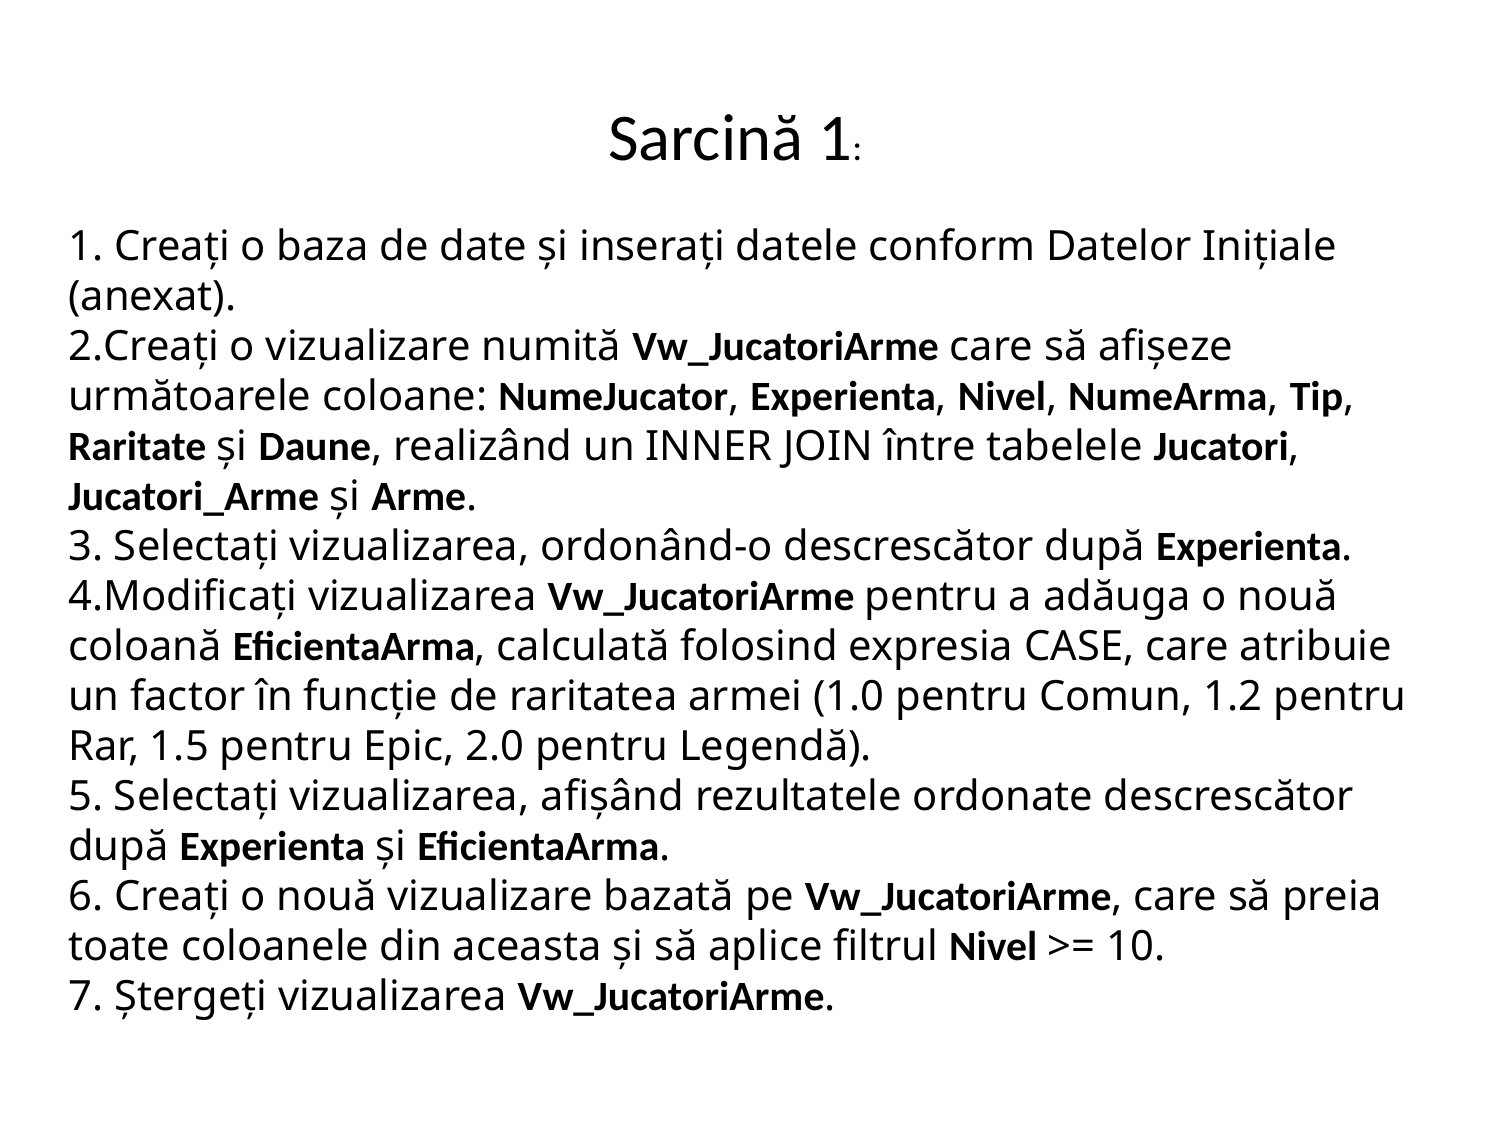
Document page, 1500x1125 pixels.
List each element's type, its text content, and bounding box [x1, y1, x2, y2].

title Sarcină 1: 1. Creați o baza de date și inserați datele conform Datelor Inițiale (anexat). 2.Creați o vizualizare numită Vw_JucatoriArme care să afișeze următoarele coloane: NumeJucator, Experienta, Nivel, NumeArma, Tip, Raritate și Daune, realizând un INNER JOIN între tabelele Jucatori, Jucatori_Arme și Arme. 3. Selectați vizualizarea, ordonând-o descrescător după Experienta. 4.Modificați vizualizarea Vw_JucatoriArme pentru a adăuga o nouă coloană EficientaArma, calculată folosind expresia CASE, care atribuie un factor în funcție de raritatea armei (1.0 pentru Comun, 1.2 pentru Rar, 1.5 pentru Epic, 2.0 pentru Legendă). 5. Selectați vizualizarea, afișând rezultatele ordonate descrescător după Experienta și EficientaArma. 6. Creați o nouă vizualizare bazată pe Vw_JucatoriArme, care să preia toate coloanele din aceasta și să aplice filtrul Nivel >= 10. 7. Ștergeți vizualizarea Vw_JucatoriArme. [53, 78, 1459, 1035]
